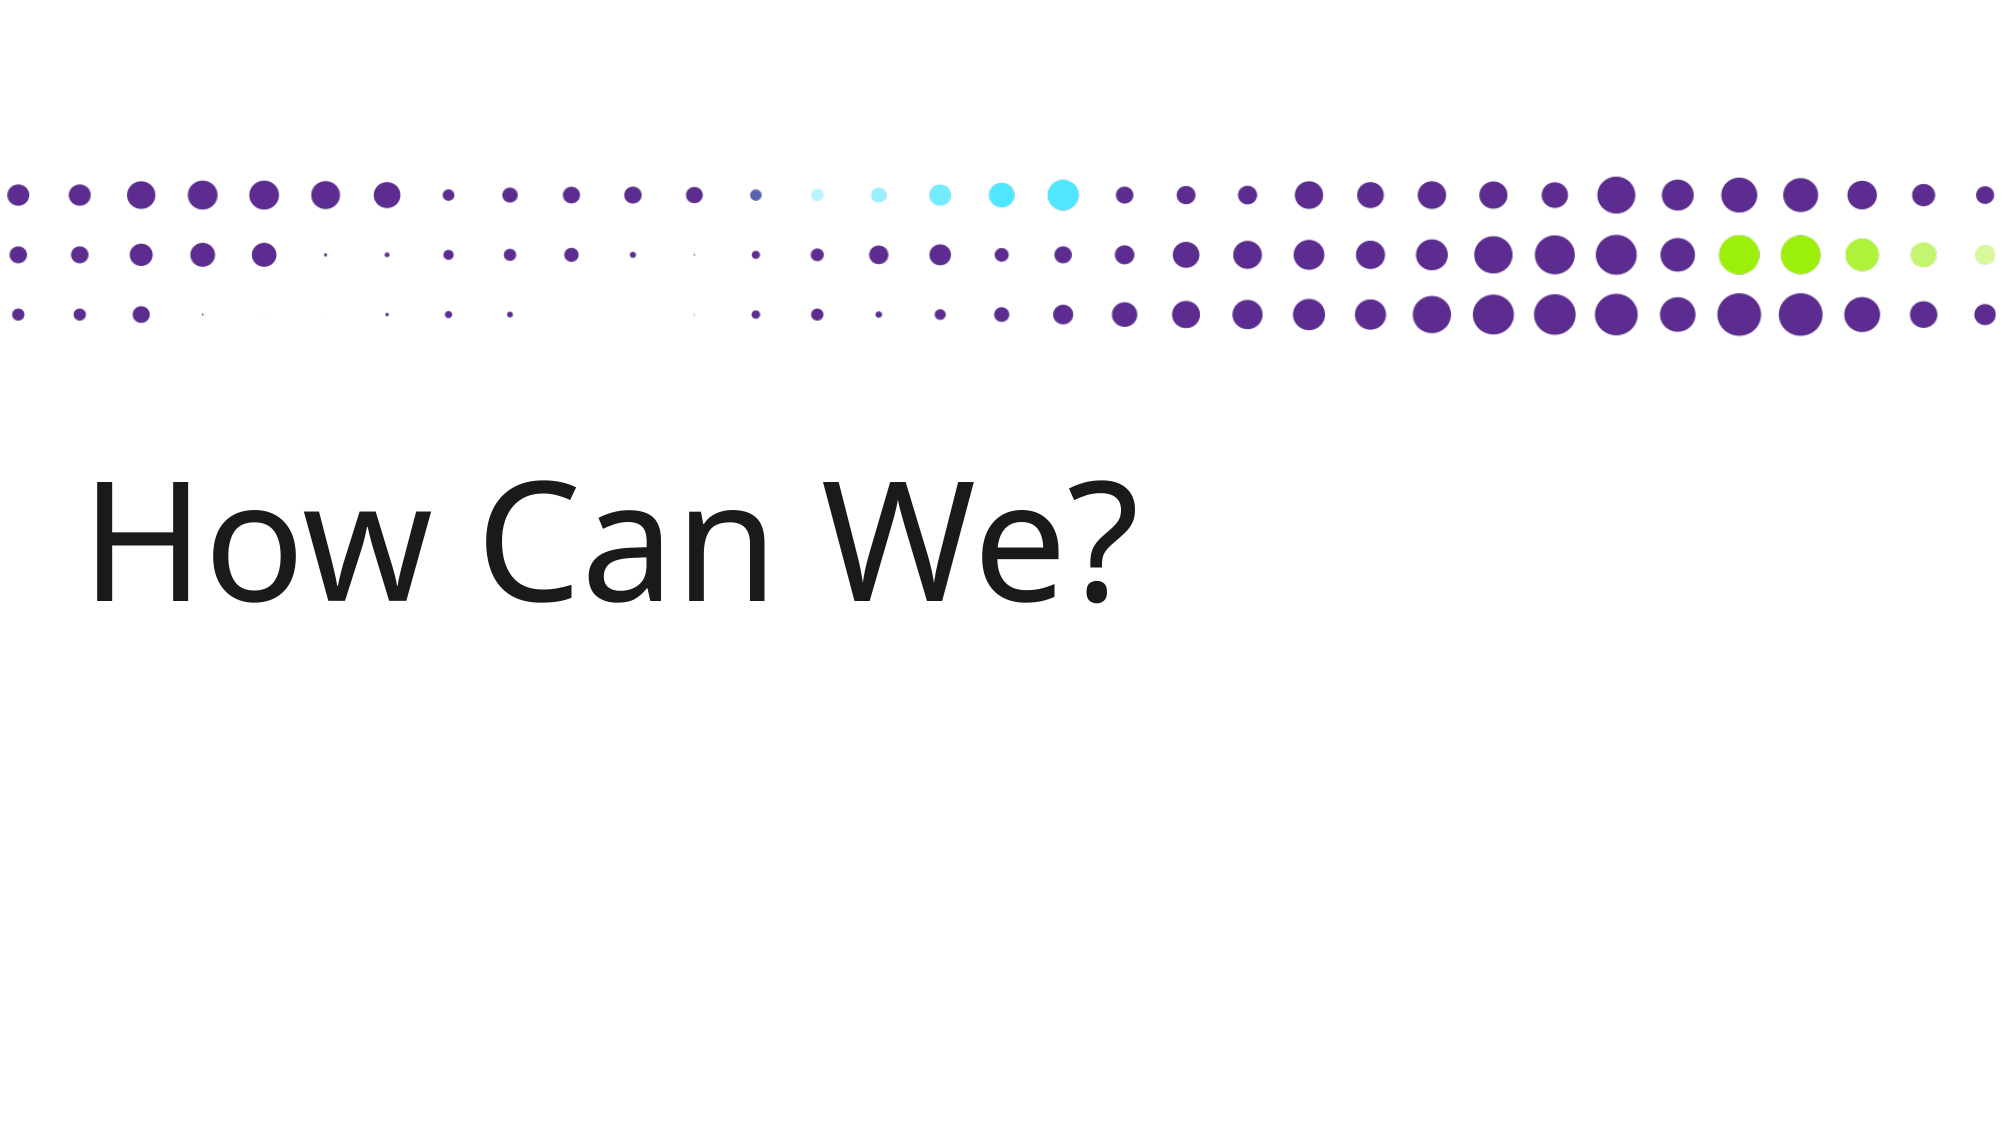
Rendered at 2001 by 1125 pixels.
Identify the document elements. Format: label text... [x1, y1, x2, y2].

picture [0, 161, 2000, 350]
text_box How Can We? [66, 427, 1926, 643]
